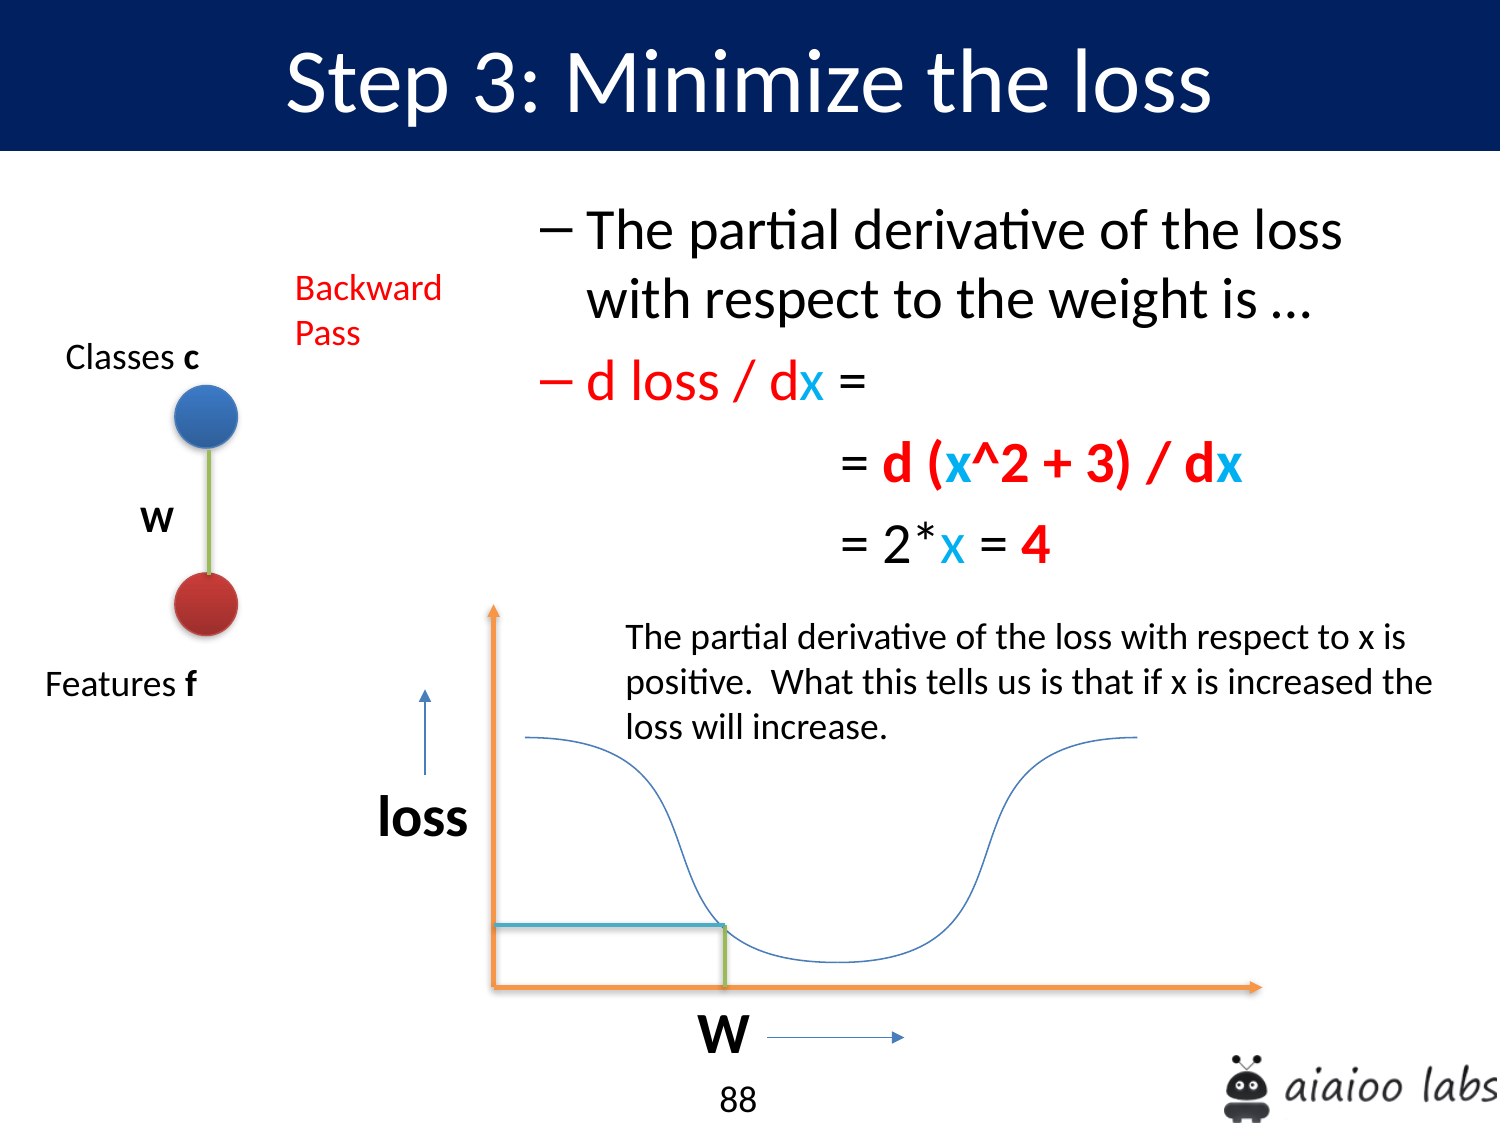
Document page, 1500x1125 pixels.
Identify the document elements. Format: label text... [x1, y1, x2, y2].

text_box [174, 572, 239, 637]
text_box Features f [30, 651, 212, 712]
list The partial derivative of the loss with respect to the weight is … d loss / dx = = d (x^2 + 3) / dx = 2*x = 4 [450, 183, 1413, 775]
text_box Classes c [50, 324, 215, 385]
text_box 1 [524, 928, 724, 935]
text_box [767, 988, 1260, 994]
text_box loss [362, 770, 489, 856]
picture [1224, 1055, 1497, 1123]
text_box The partial derivative of the loss with respect to x is positive. What this tells us is that if x is increased the loss will increase. [610, 604, 1457, 754]
text_box W [125, 487, 190, 548]
text_box W [683, 996, 767, 1073]
text_box [174, 385, 239, 449]
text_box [837, 737, 1138, 963]
text_box Backward Pass [280, 255, 458, 361]
text_box 2 [683, 988, 767, 995]
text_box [524, 737, 835, 963]
text_box Step 3: Minimize the loss [0, 0, 1500, 151]
